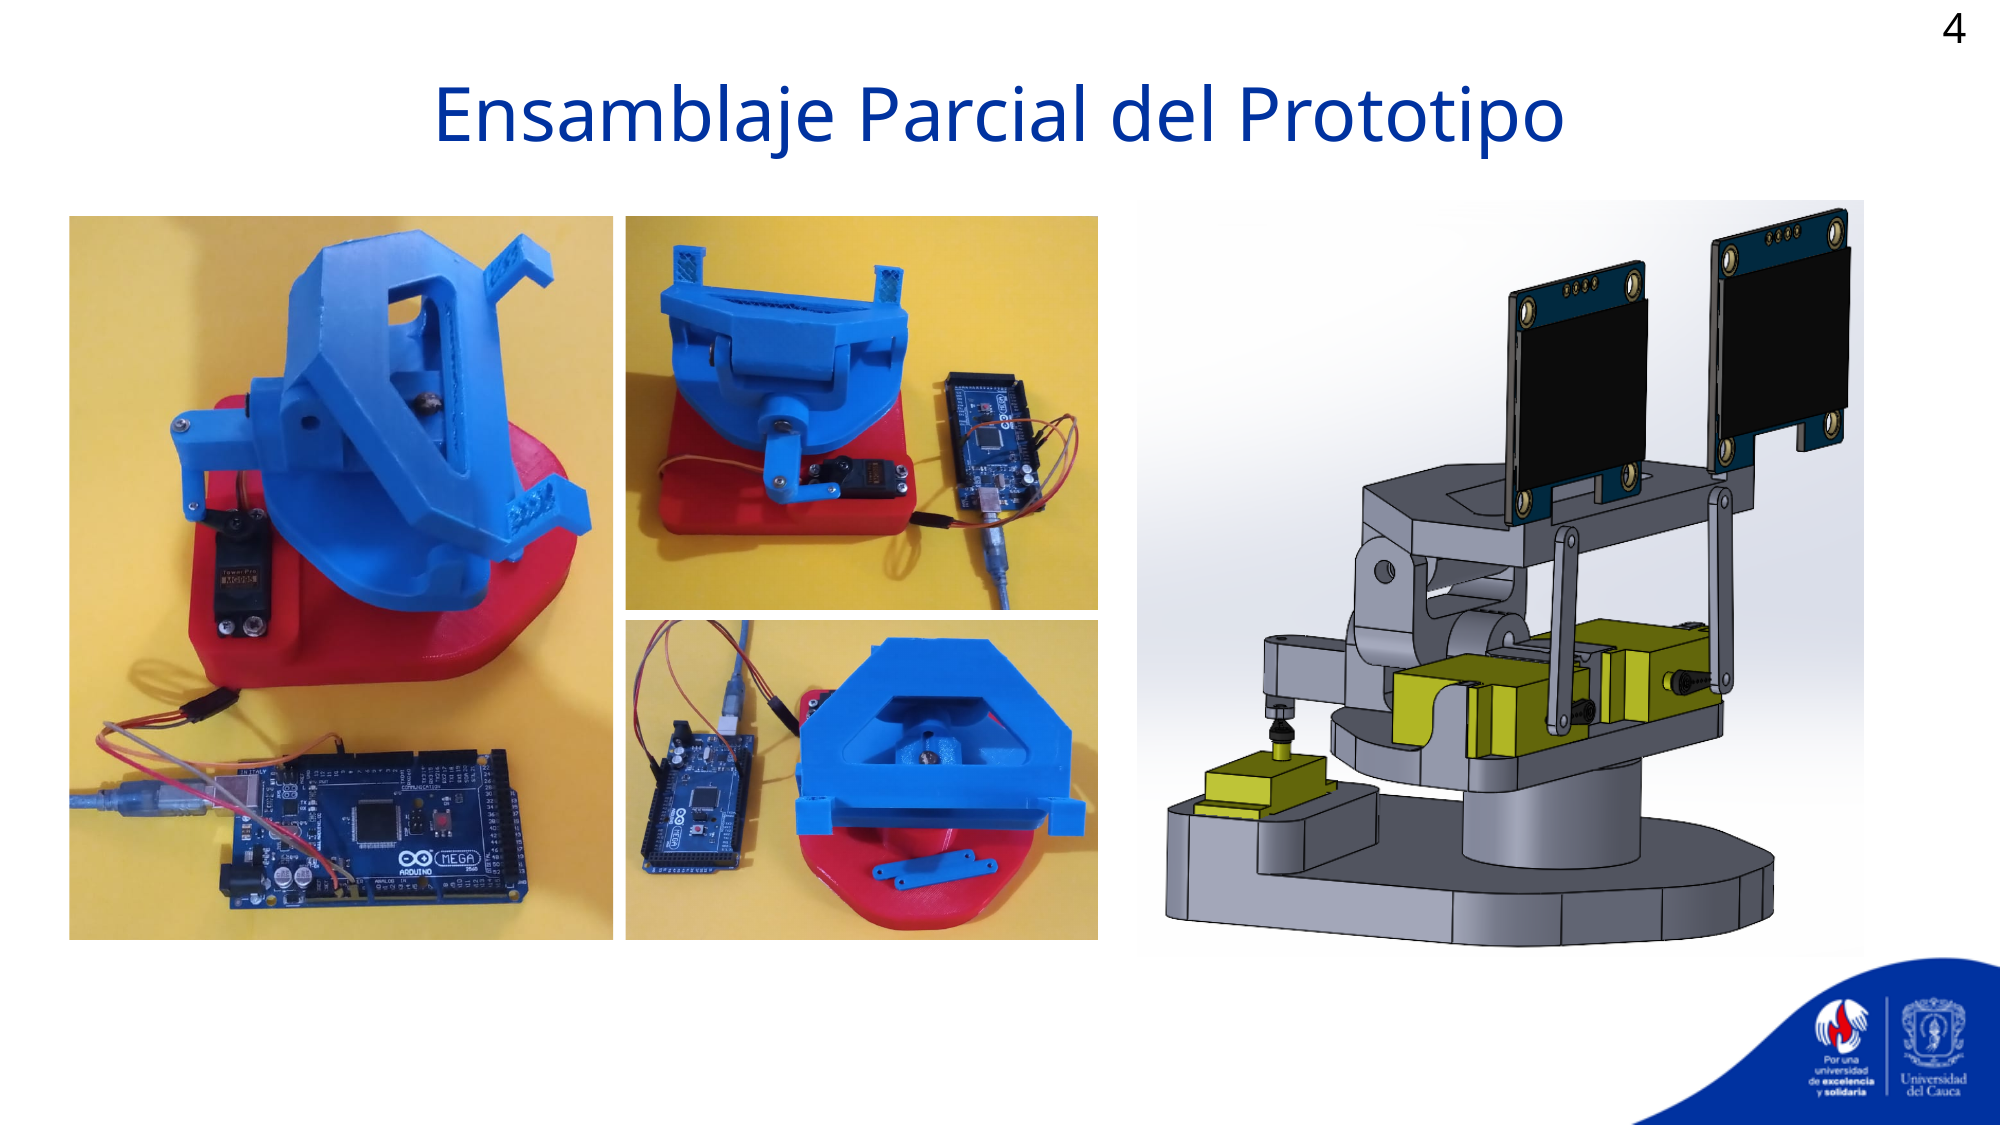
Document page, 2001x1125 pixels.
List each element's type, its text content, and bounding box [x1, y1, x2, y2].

picture [69, 216, 614, 941]
text_box Ensamblaje Parcial del Prototipo [148, 68, 1852, 165]
picture [625, 620, 1099, 941]
picture [625, 216, 1099, 611]
text_box 4 [1895, 0, 2000, 69]
picture [1136, 200, 2000, 1125]
